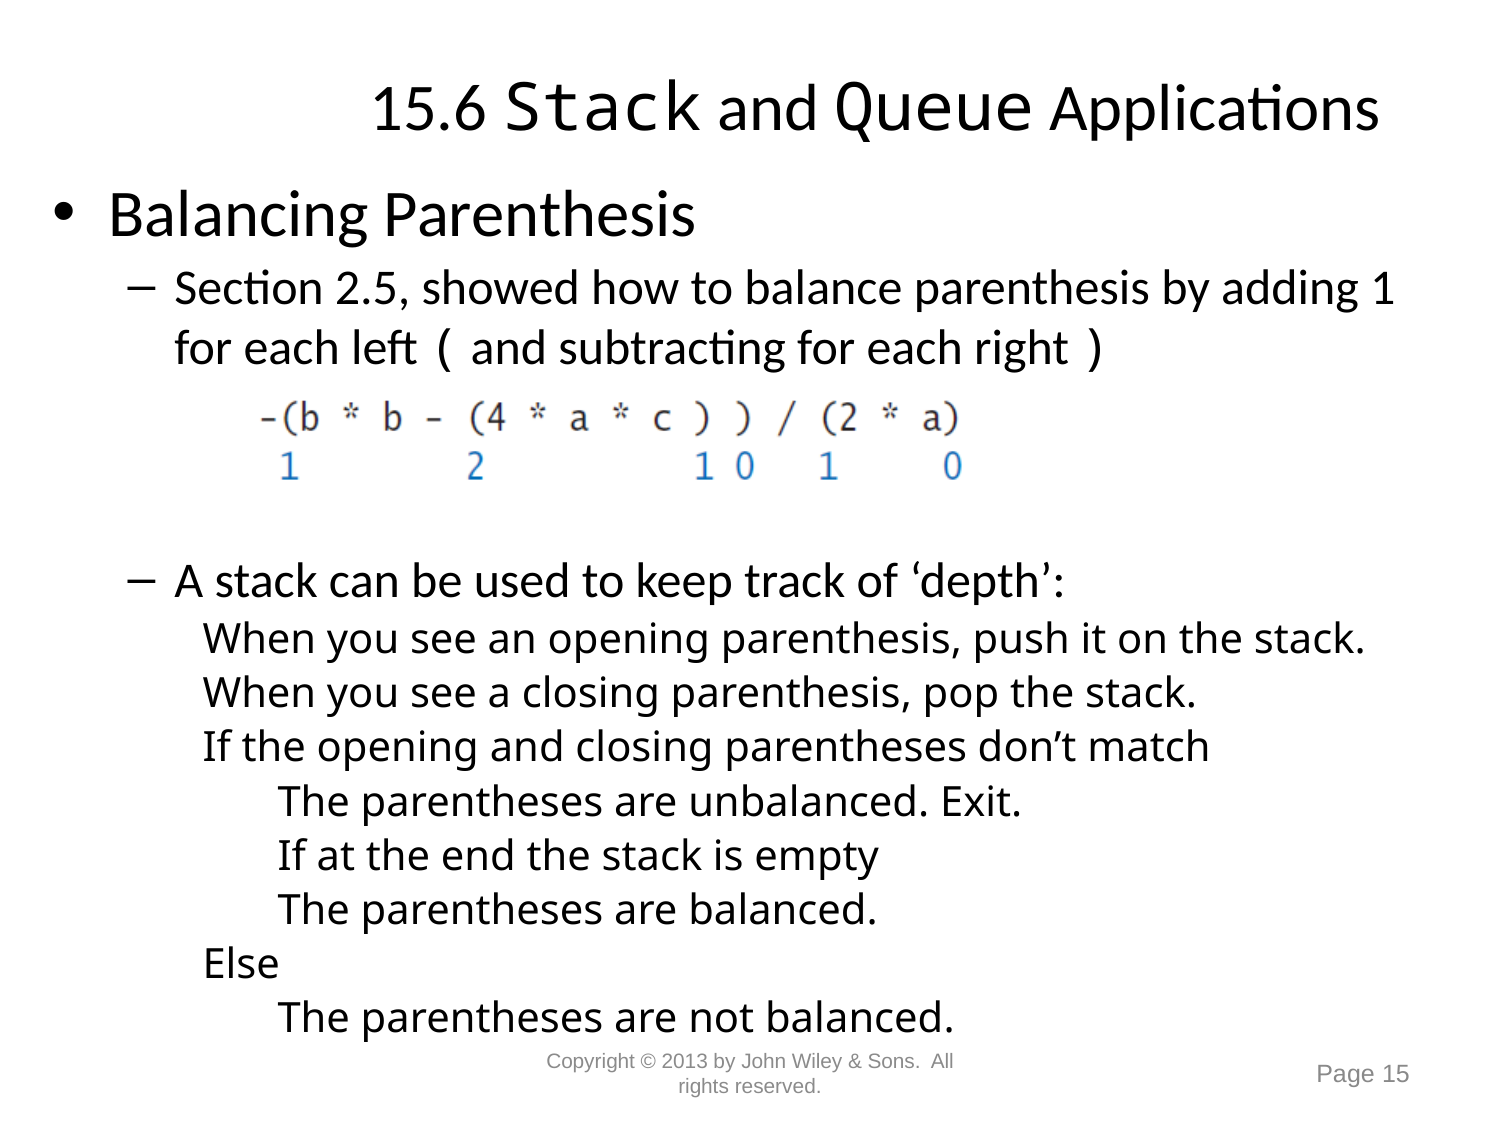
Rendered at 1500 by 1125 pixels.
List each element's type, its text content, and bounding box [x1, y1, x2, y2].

slide_number Page 15 [1074, 1042, 1425, 1103]
list Balancing Parenthesis Section 2.5, showed how to balance parenthesis by adding 1 for each left ( and subtracting for each right ) A stack can be used to keep track of ‘depth’: When you see an opening parenthesis, push it on the stack. When you see a closing parenthesis, pop the stack. If the opening and closing parentheses don’t match The parentheses are unbalanced. Exit. If at the end the stack is empty The parentheses are balanced. Else The parentheses are not balanced. [37, 162, 1463, 1000]
title 15.6 Stack and Queue Applications [275, 45, 1475, 163]
picture [237, 379, 979, 502]
footer Copyright © 2013 by John Wiley & Sons. All rights reserved. [512, 1042, 988, 1103]
